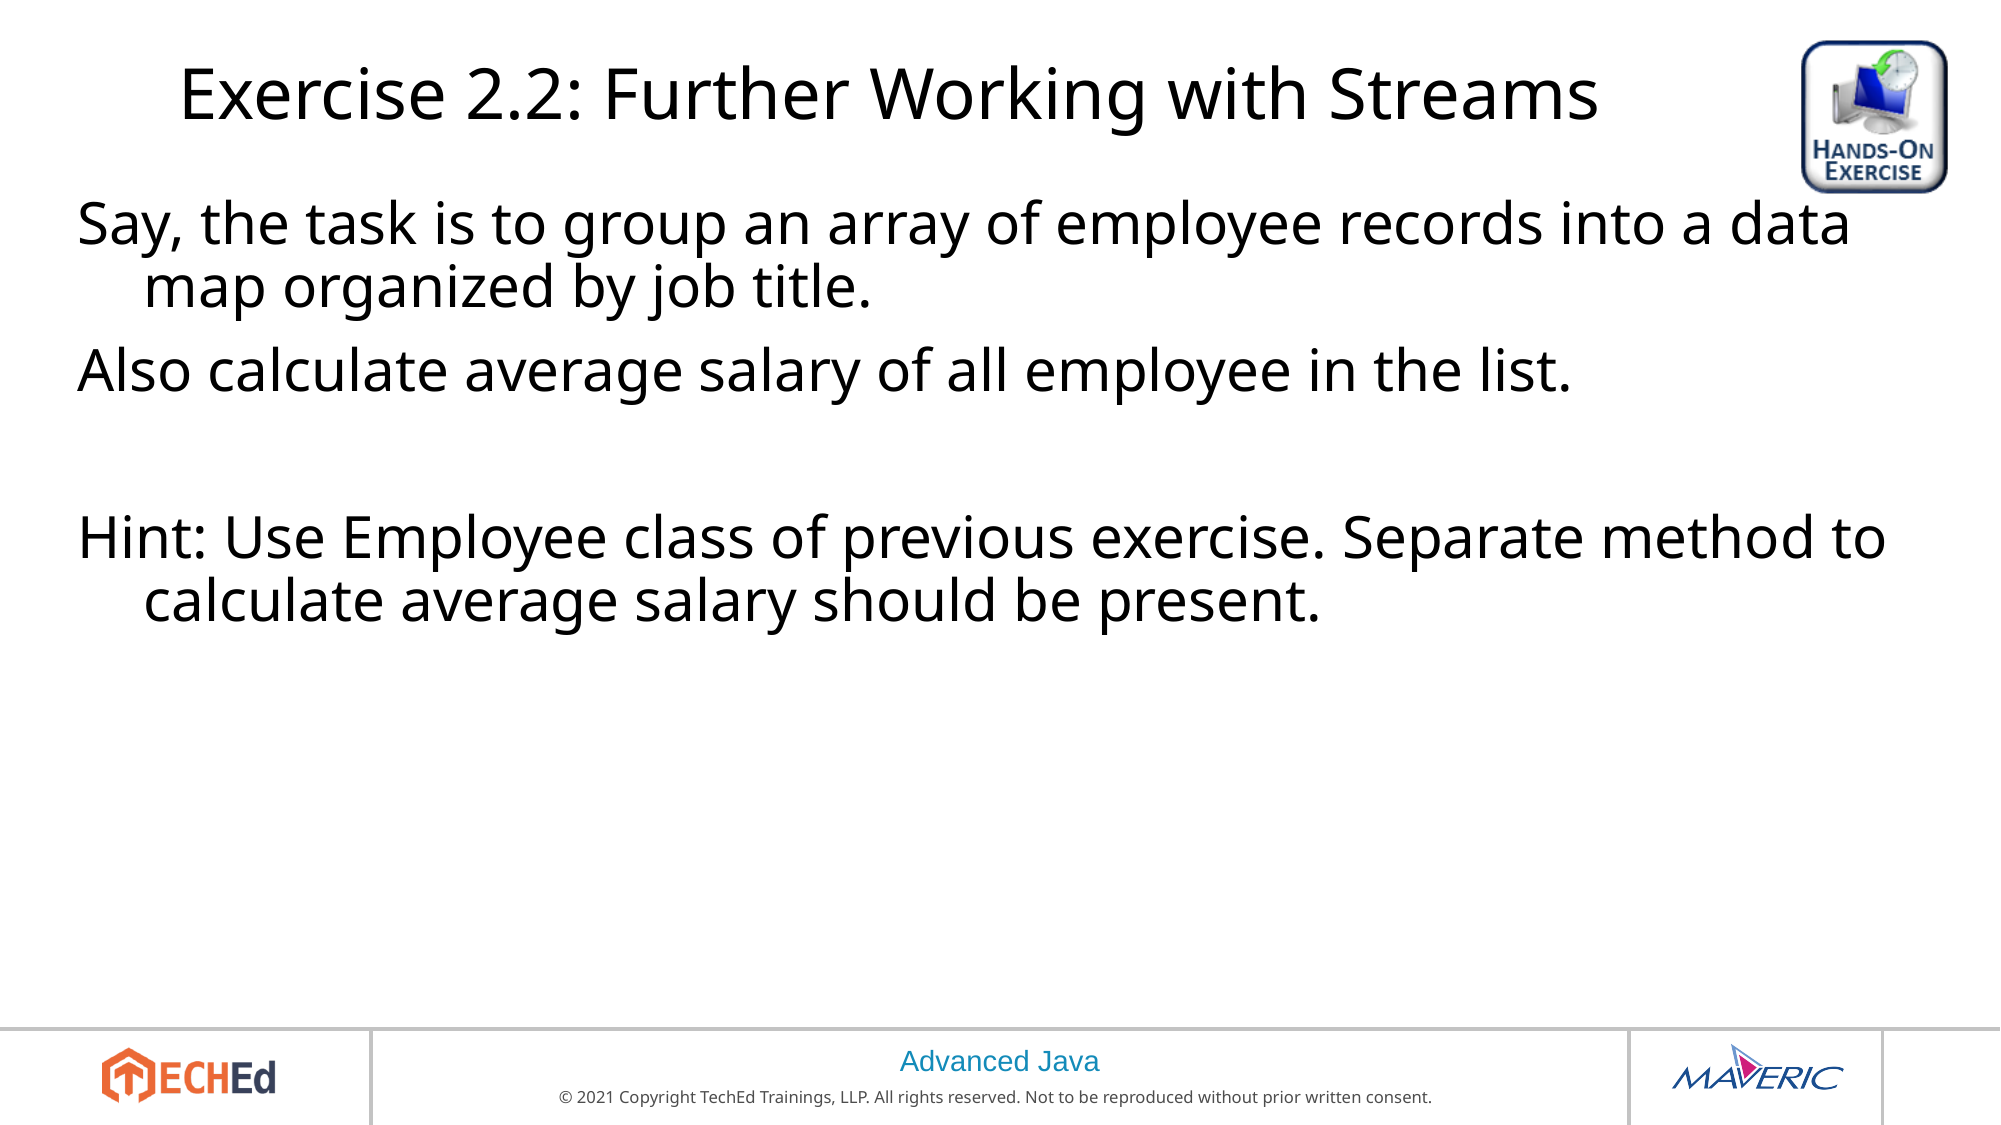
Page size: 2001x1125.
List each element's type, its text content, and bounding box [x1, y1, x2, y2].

list Say, the task is to group an array of employee records into a data map organized by job title. Also calculate average salary of all employee in the list. Hint: Use Employee class of previous exercise. Separate method to calculate average salary should be present. [54, 186, 1952, 1017]
title Exercise 2.2: Further Working with Streams [163, 29, 1820, 165]
picture [1662, 1018, 1852, 1125]
picture [102, 1047, 276, 1110]
picture [1792, 38, 1956, 207]
